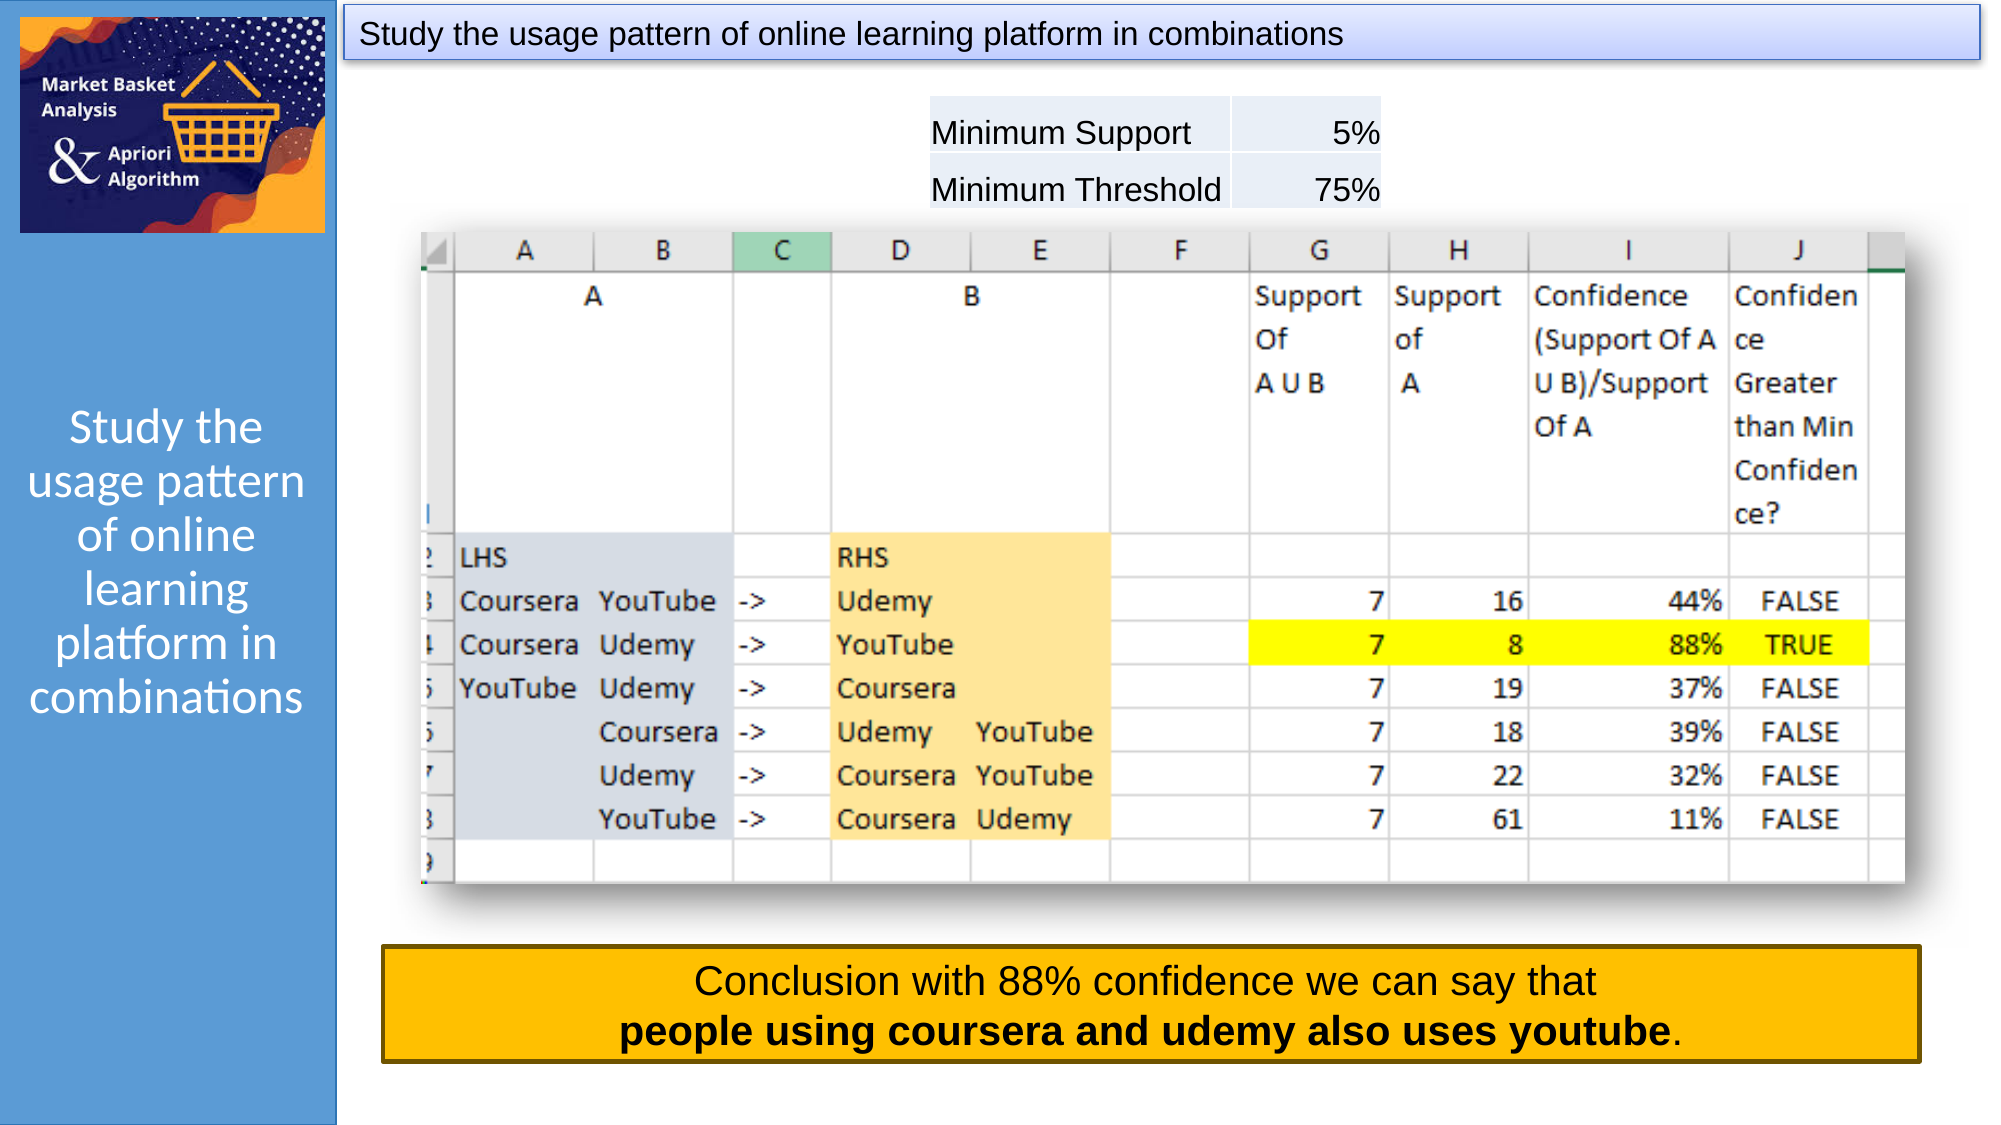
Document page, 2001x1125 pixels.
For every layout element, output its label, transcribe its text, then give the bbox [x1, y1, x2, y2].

table_cell Minimum Threshold [930, 153, 1230, 208]
text_box Study the usage pattern of online learning platform in combinations [343, 4, 1981, 60]
table_cell 75% [1232, 153, 1381, 208]
picture [421, 232, 1905, 885]
picture [19, 16, 326, 234]
text_box Conclusion with 88% confidence we can say that people using coursera and udemy also uses youtube. [381, 944, 1922, 1064]
table_header Minimum Support [930, 96, 1230, 151]
table_header 5% [1232, 96, 1381, 151]
text_box Study the usage pattern of online learning platform in combinations [0, 0, 336, 1125]
